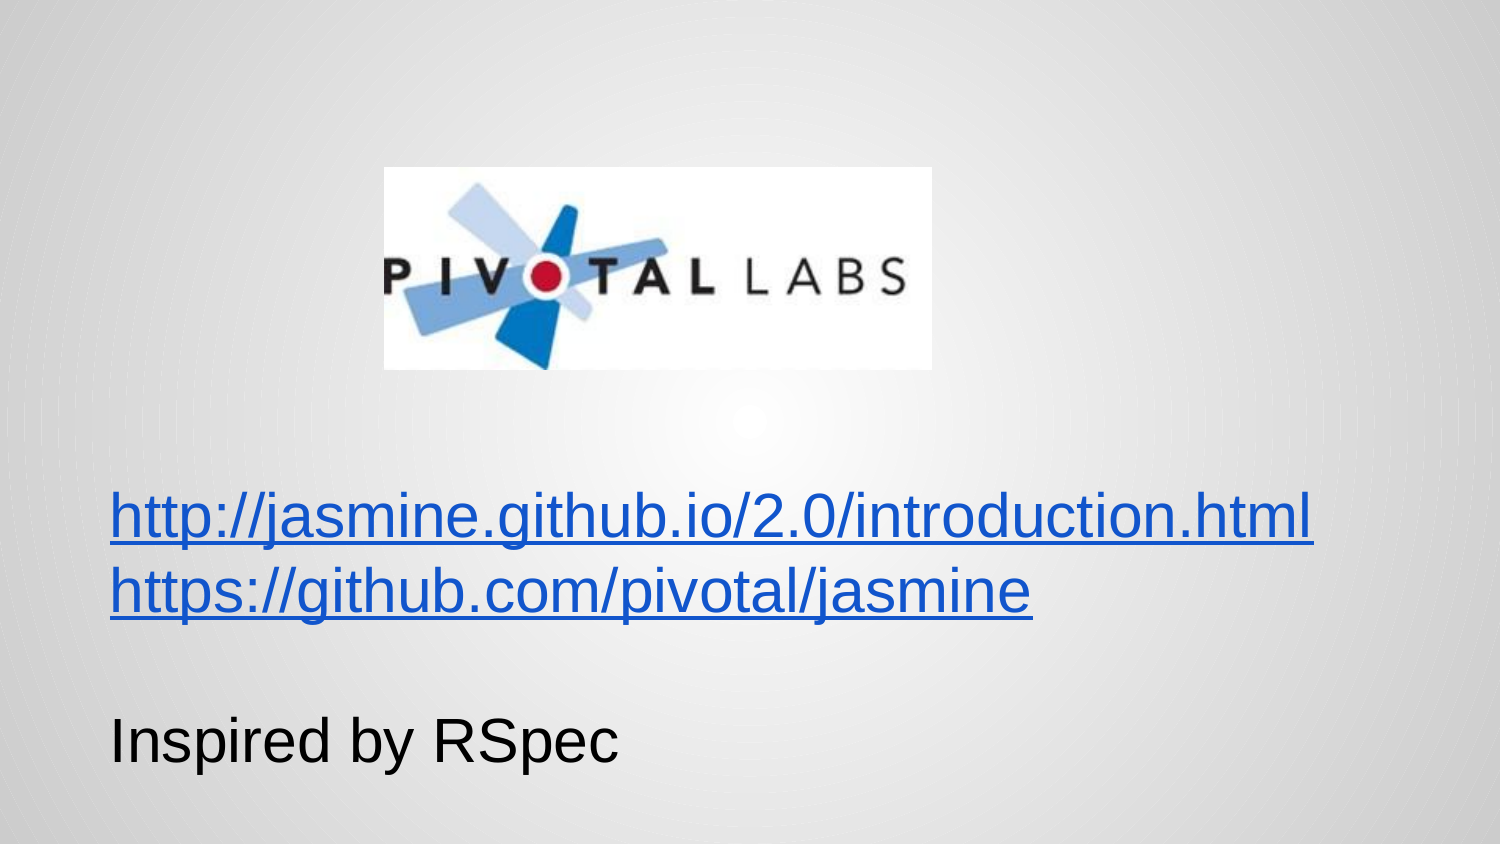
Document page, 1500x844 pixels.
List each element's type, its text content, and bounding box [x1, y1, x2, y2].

text_box http://jasmine.github.io/2.0/introduction.html https://github.com/pivotal/jasmine Inspired by RSpec [94, 460, 1460, 809]
picture [384, 167, 932, 370]
